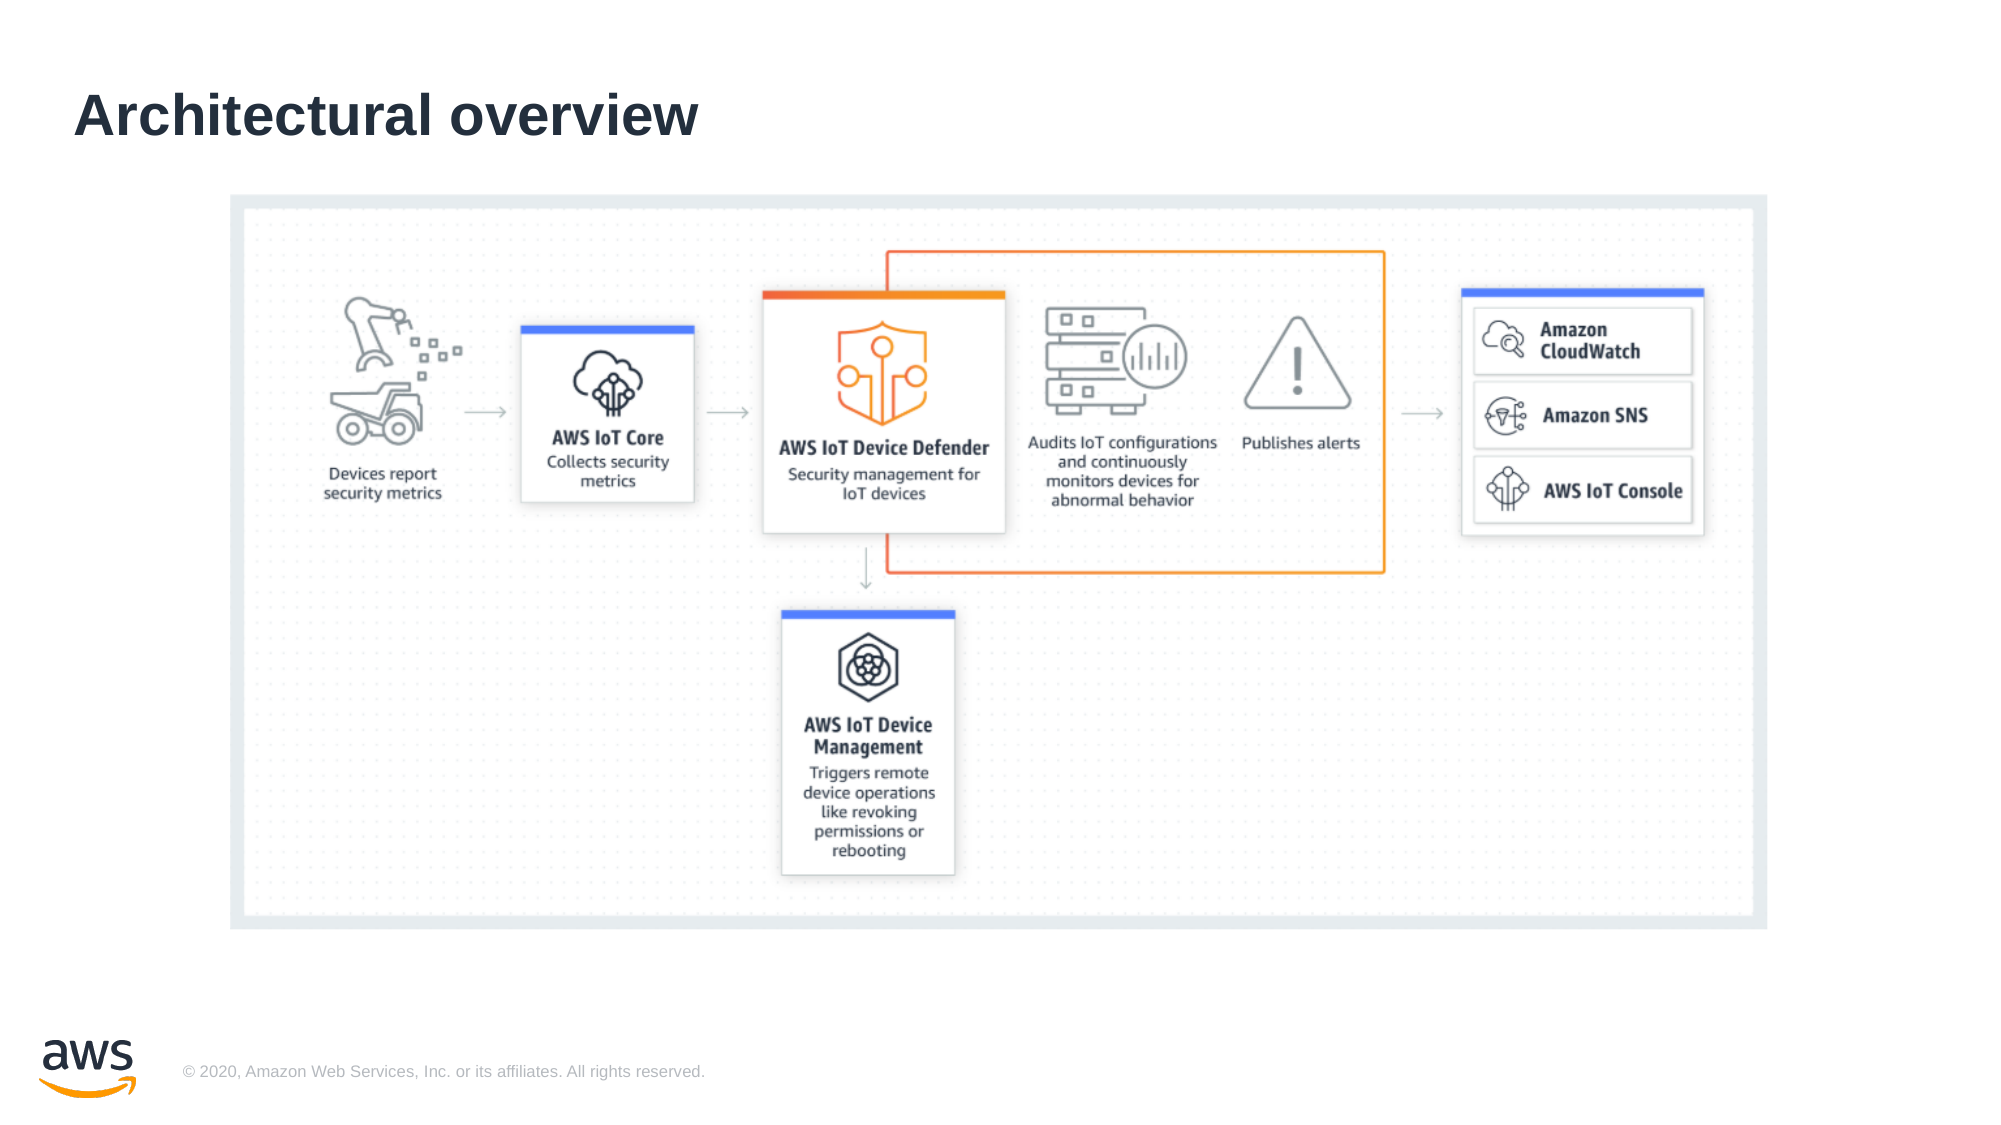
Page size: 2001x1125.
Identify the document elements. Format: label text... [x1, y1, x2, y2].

picture [39, 1040, 136, 1098]
title Architectural overview [43, 67, 1963, 166]
picture [230, 193, 1770, 932]
